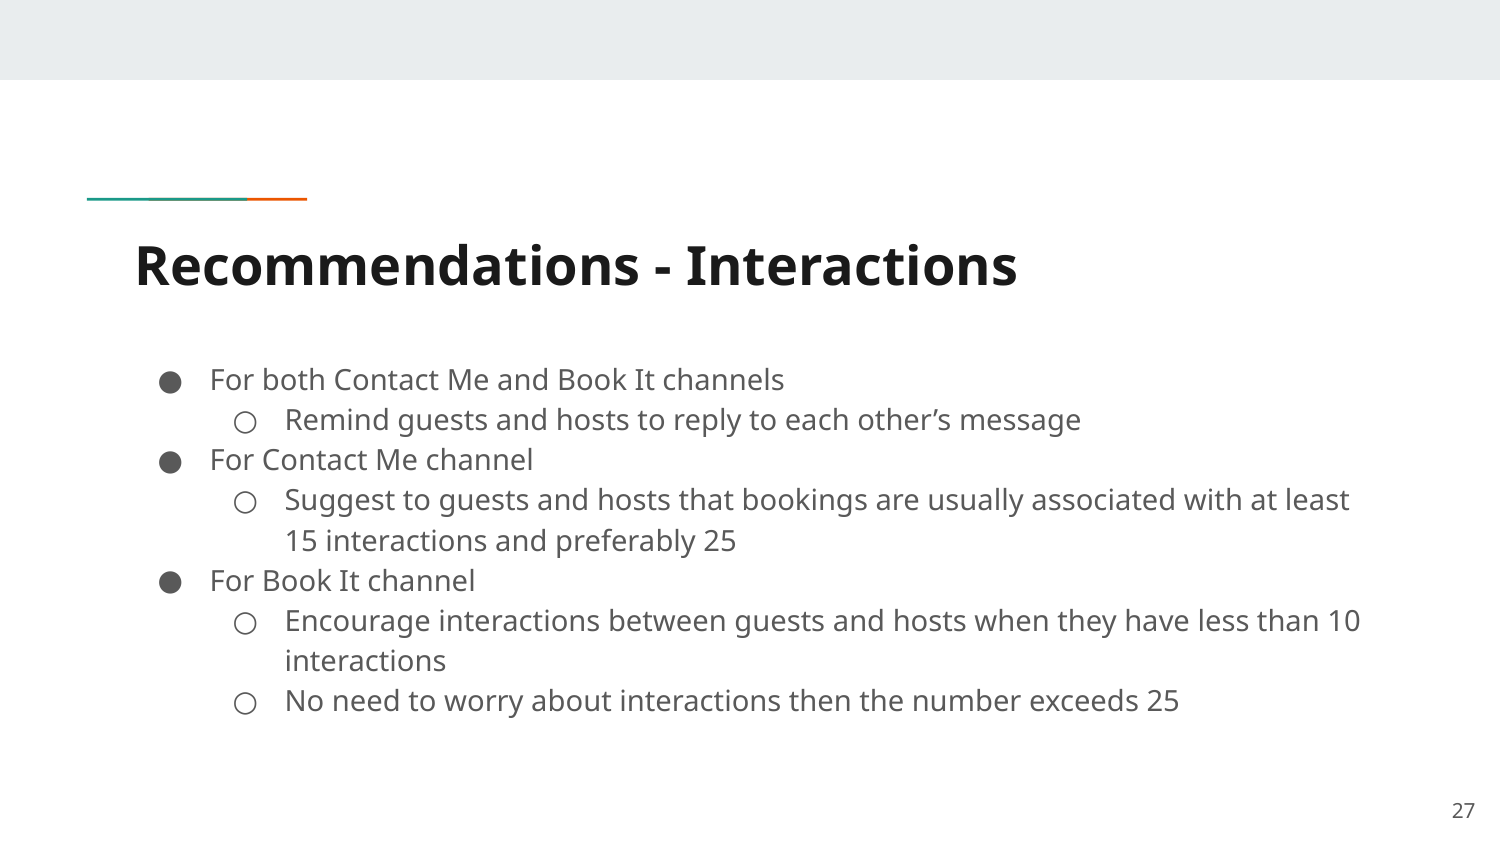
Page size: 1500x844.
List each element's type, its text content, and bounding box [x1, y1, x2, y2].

title Recommendations - Interactions [119, 216, 1381, 305]
list For both Contact Me and Book It channels Remind guests and hosts to reply to each other’s message For Contact Me channel Suggest to guests and hosts that bookings are usually associated with at least 15 interactions and preferably 25 For Book It channel Encourage interactions between guests and hosts when they have less than 10 interactions No need to worry about interactions then the number exceeds 25 [119, 341, 1381, 712]
slide_number ‹#› [1400, 779, 1491, 844]
